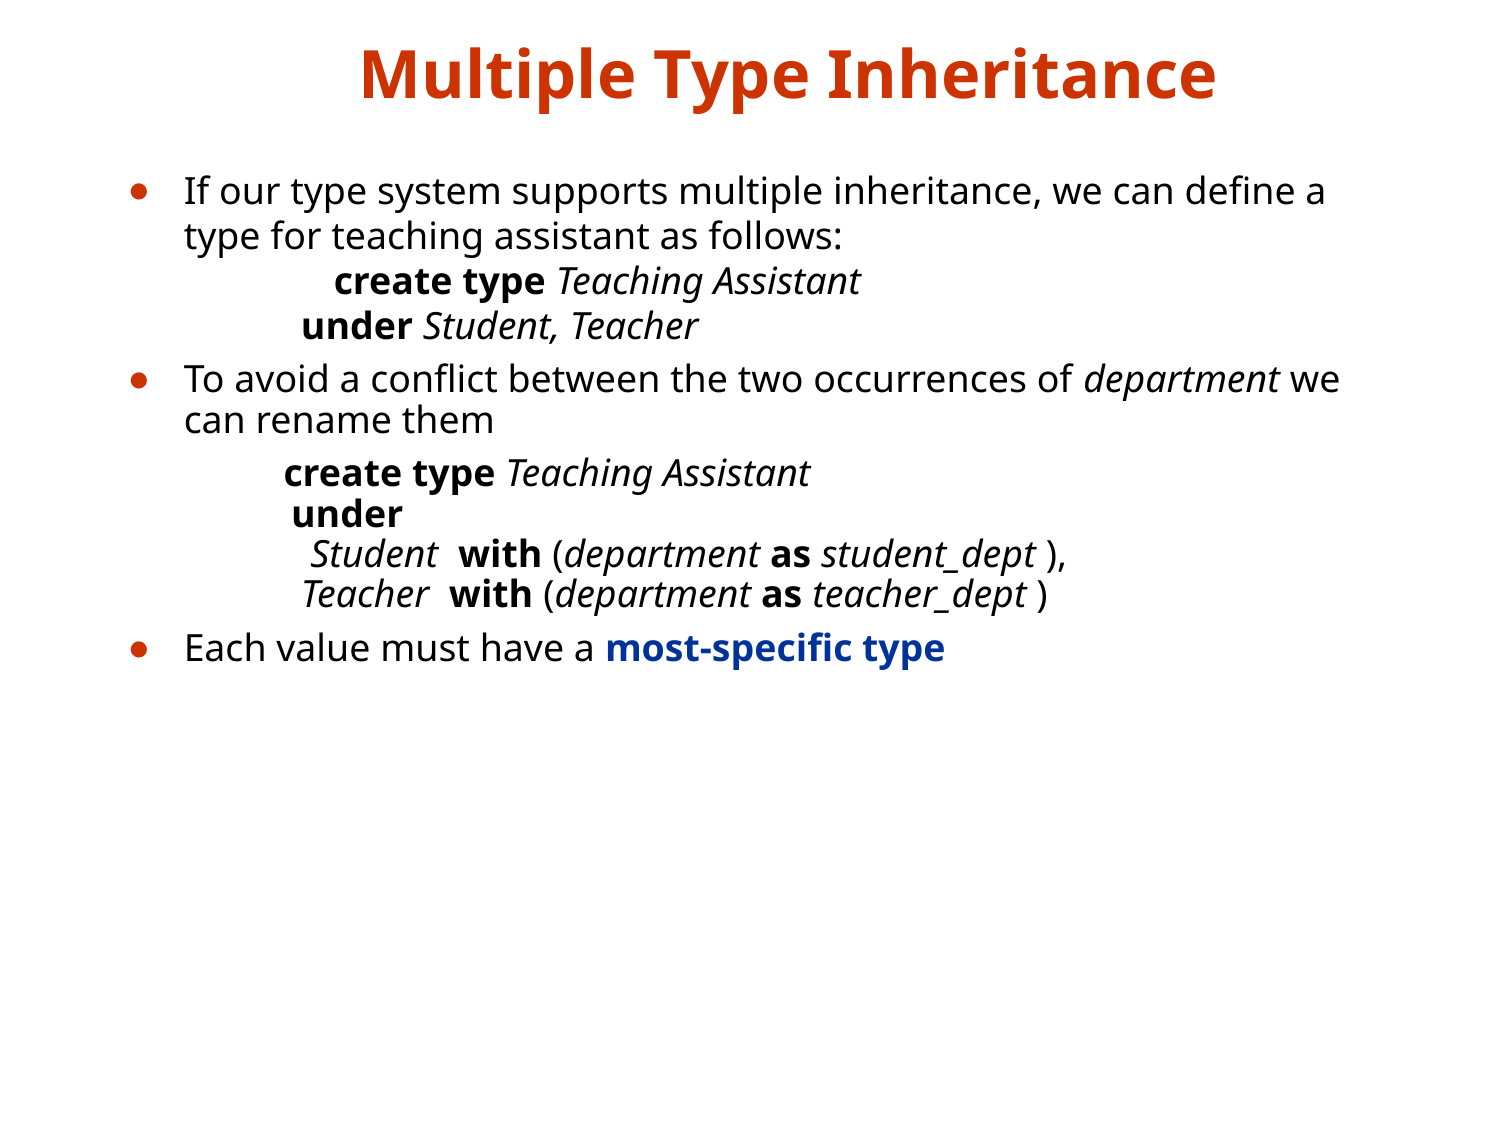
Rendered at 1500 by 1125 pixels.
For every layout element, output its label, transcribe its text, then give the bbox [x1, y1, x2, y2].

list If our type system supports multiple inheritance, we can define a type for teaching assistant as follows: create type Teaching Assistant under Student, Teacher To avoid a conflict between the two occurrences of department we can rename them create type Teaching Assistant under Student with (department as student_dept ), Teacher with (department as teacher_dept ) Each value must have a most-specific type [112, 159, 1428, 972]
title Multiple Type Inheritance [126, 19, 1451, 120]
